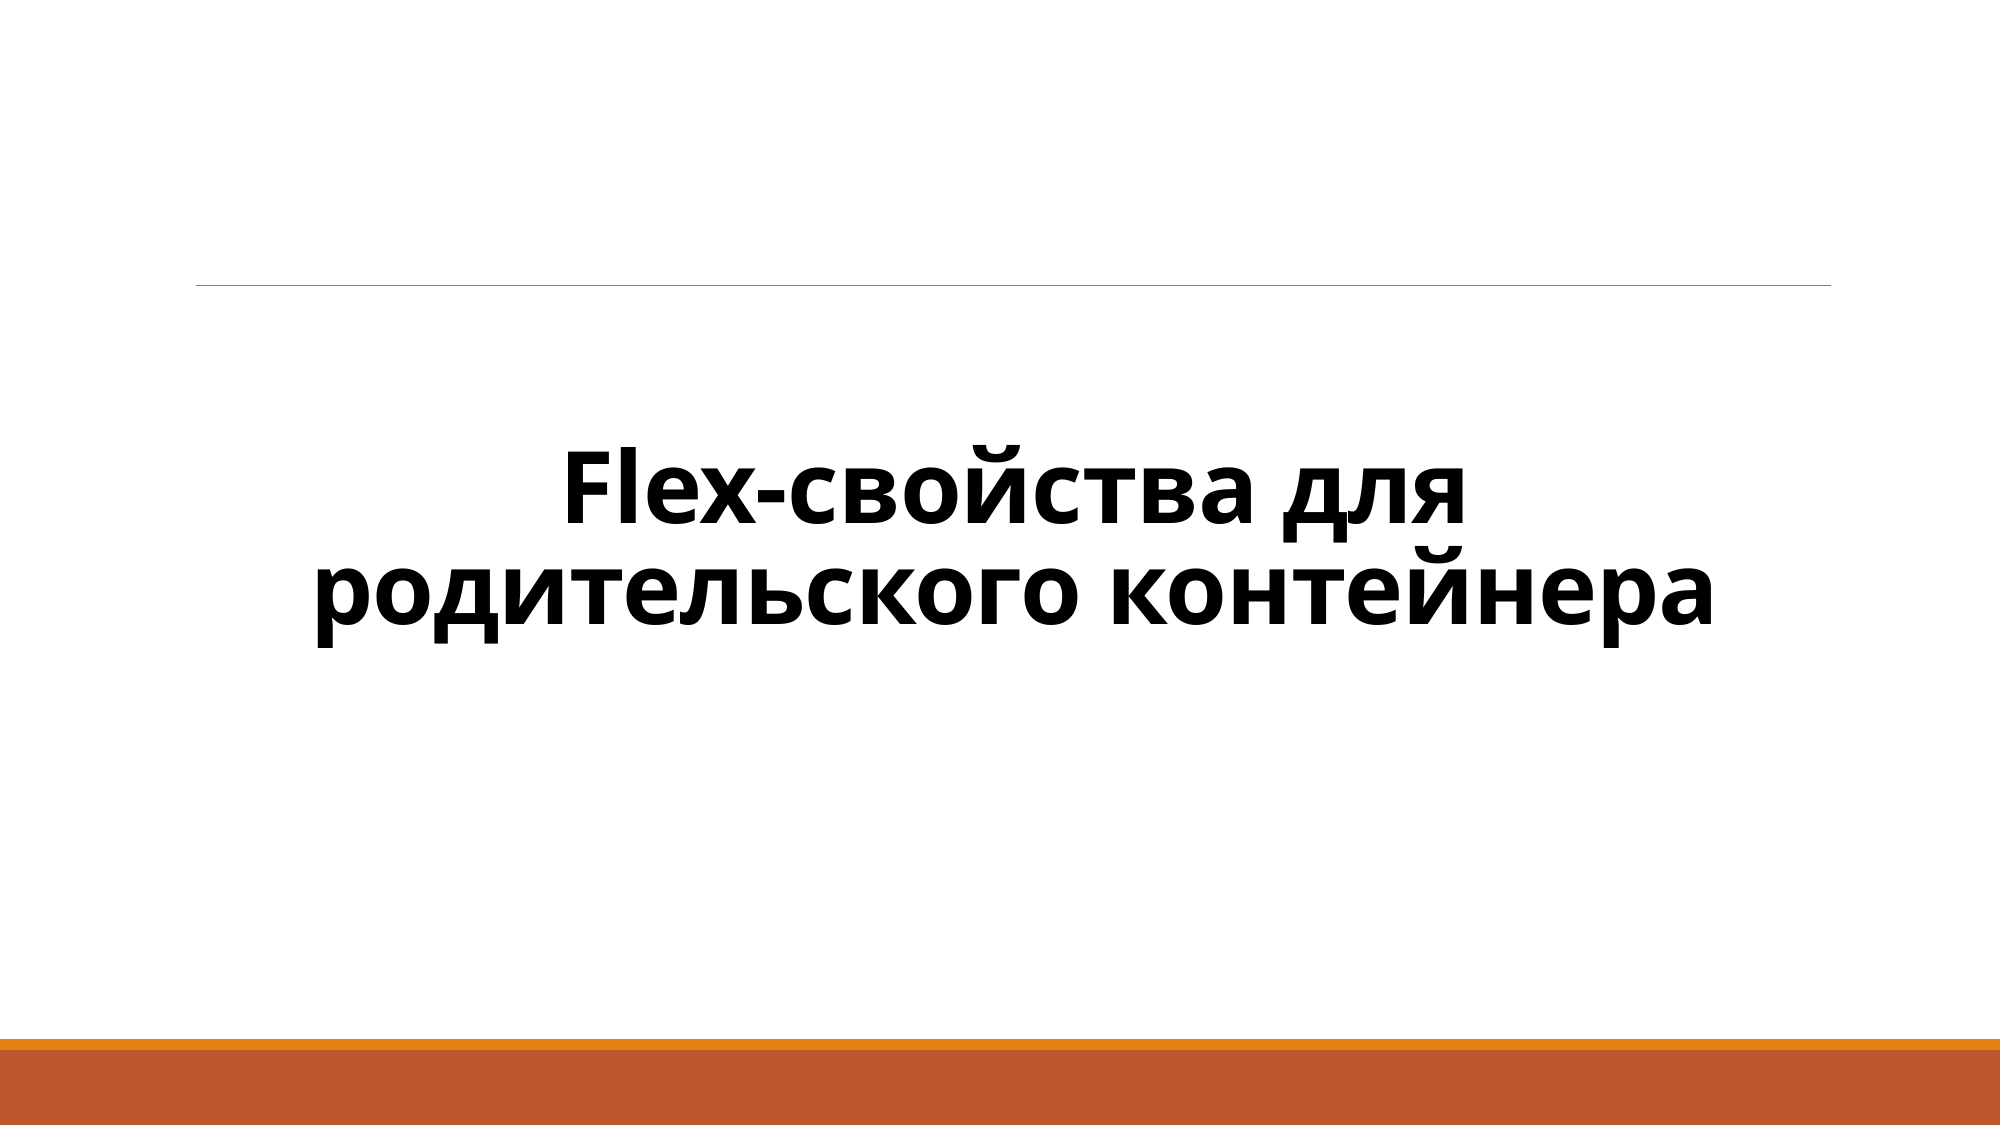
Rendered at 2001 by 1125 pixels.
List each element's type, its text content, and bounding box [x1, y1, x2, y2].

title Flex-свойства для родительского контейнера [189, 415, 1840, 653]
